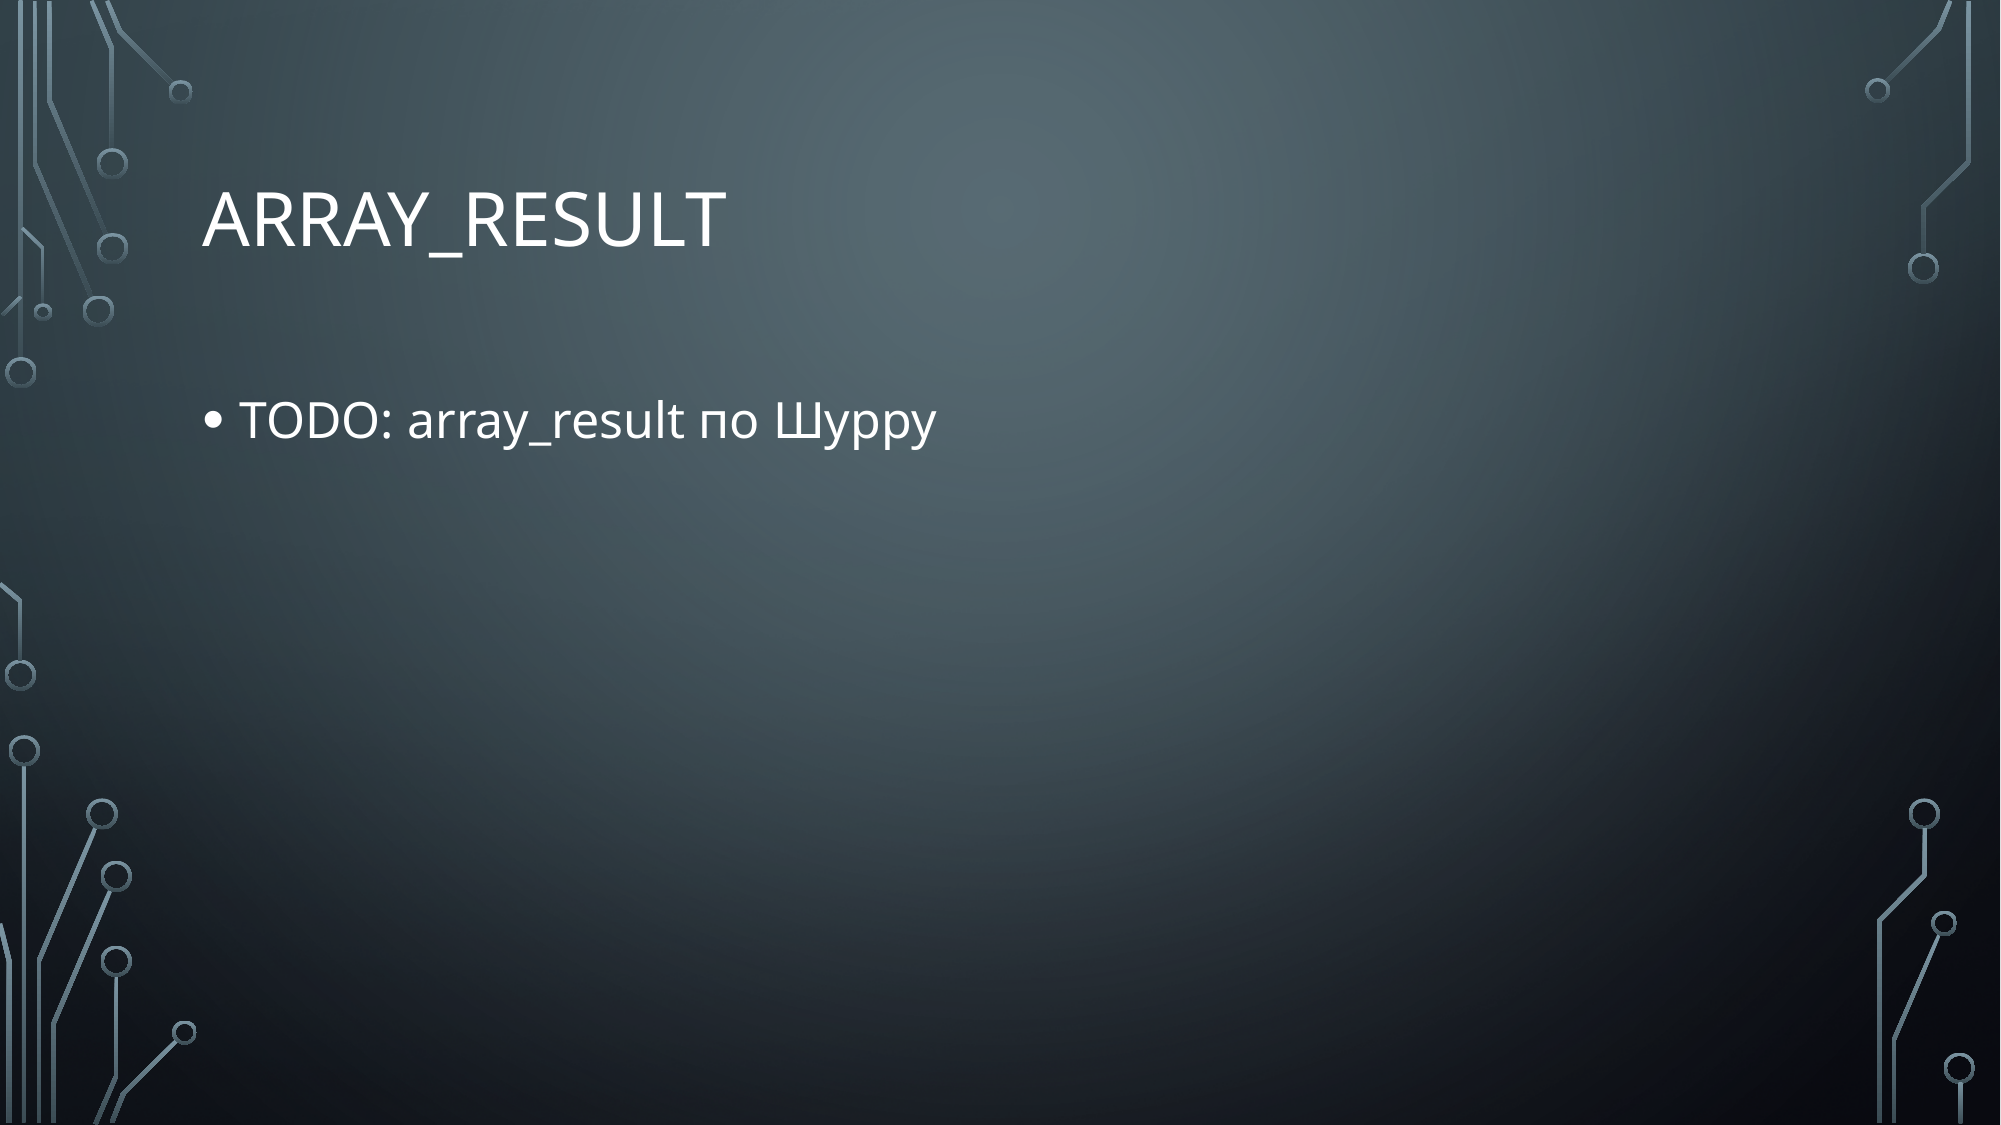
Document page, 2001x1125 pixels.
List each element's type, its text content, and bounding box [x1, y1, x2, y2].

list TODO: array_result по Шурру [187, 369, 1813, 950]
title ARRAY_RESULT [187, 101, 1813, 344]
